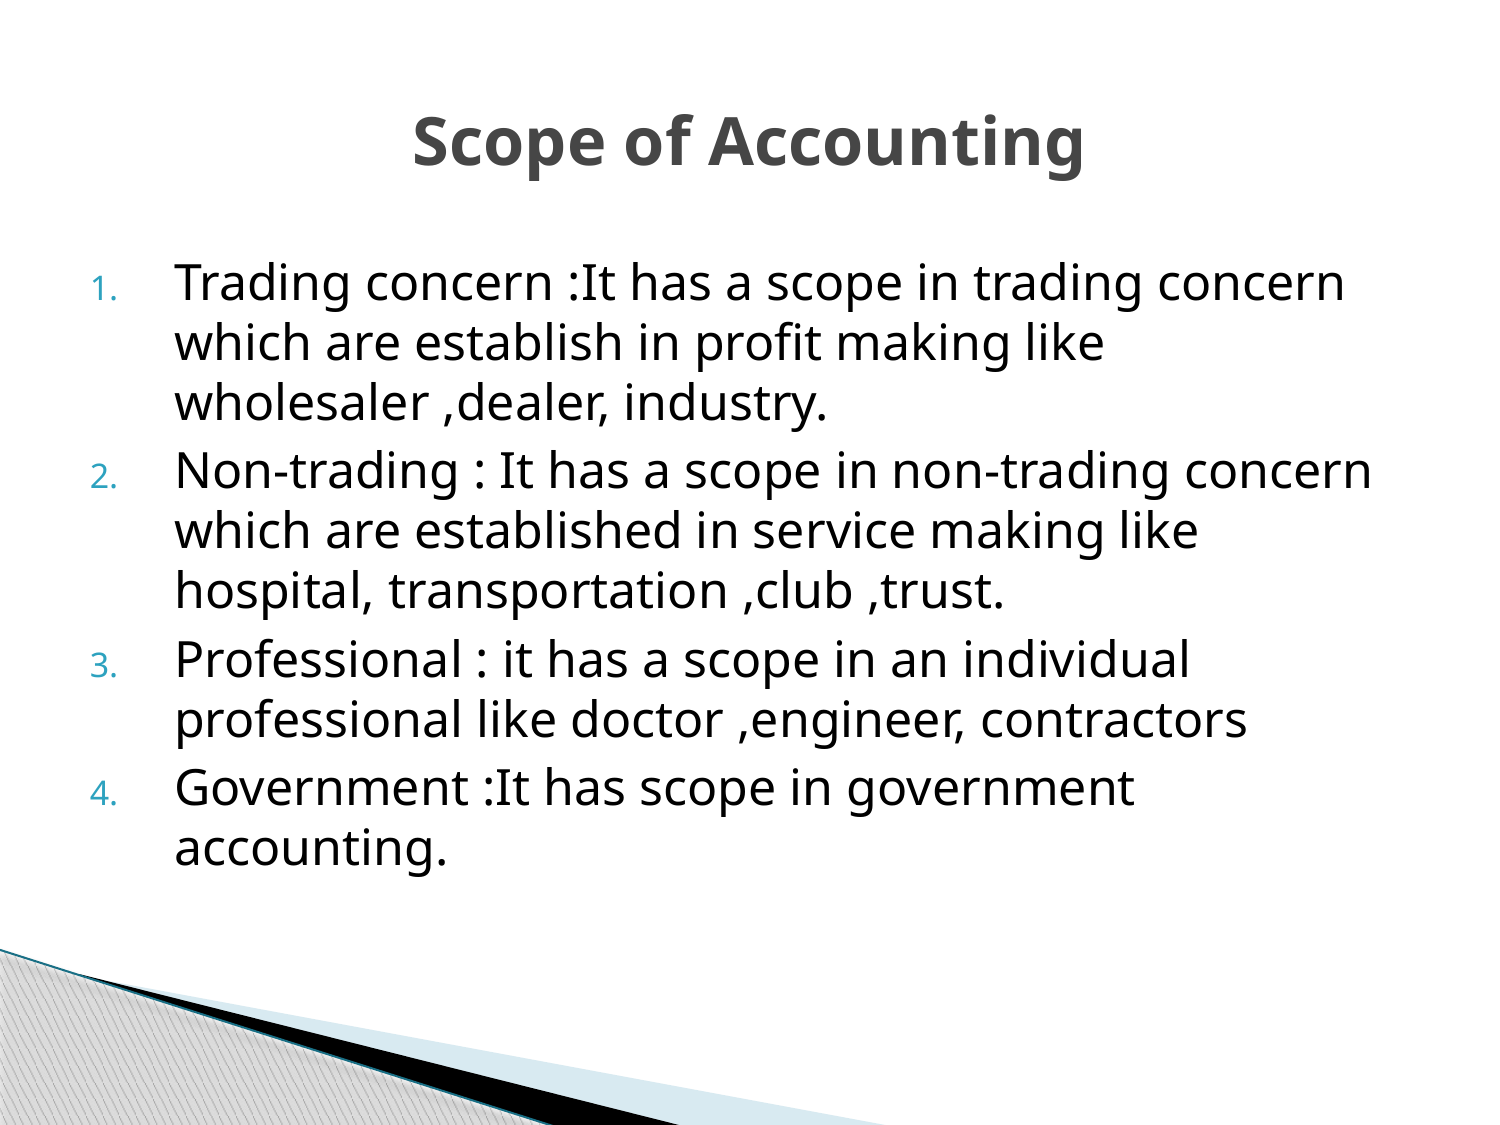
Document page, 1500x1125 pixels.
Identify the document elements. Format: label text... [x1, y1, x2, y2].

title Scope of Accounting [75, 45, 1425, 233]
list Trading concern :It has a scope in trading concern which are establish in profit making like wholesaler ,dealer, industry. Non-trading : It has a scope in non-trading concern which are established in service making like hospital, transportation ,club ,trust. Professional : it has a scope in an individual professional like doctor ,engineer, contractors Government :It has scope in government accounting. [75, 243, 1425, 986]
